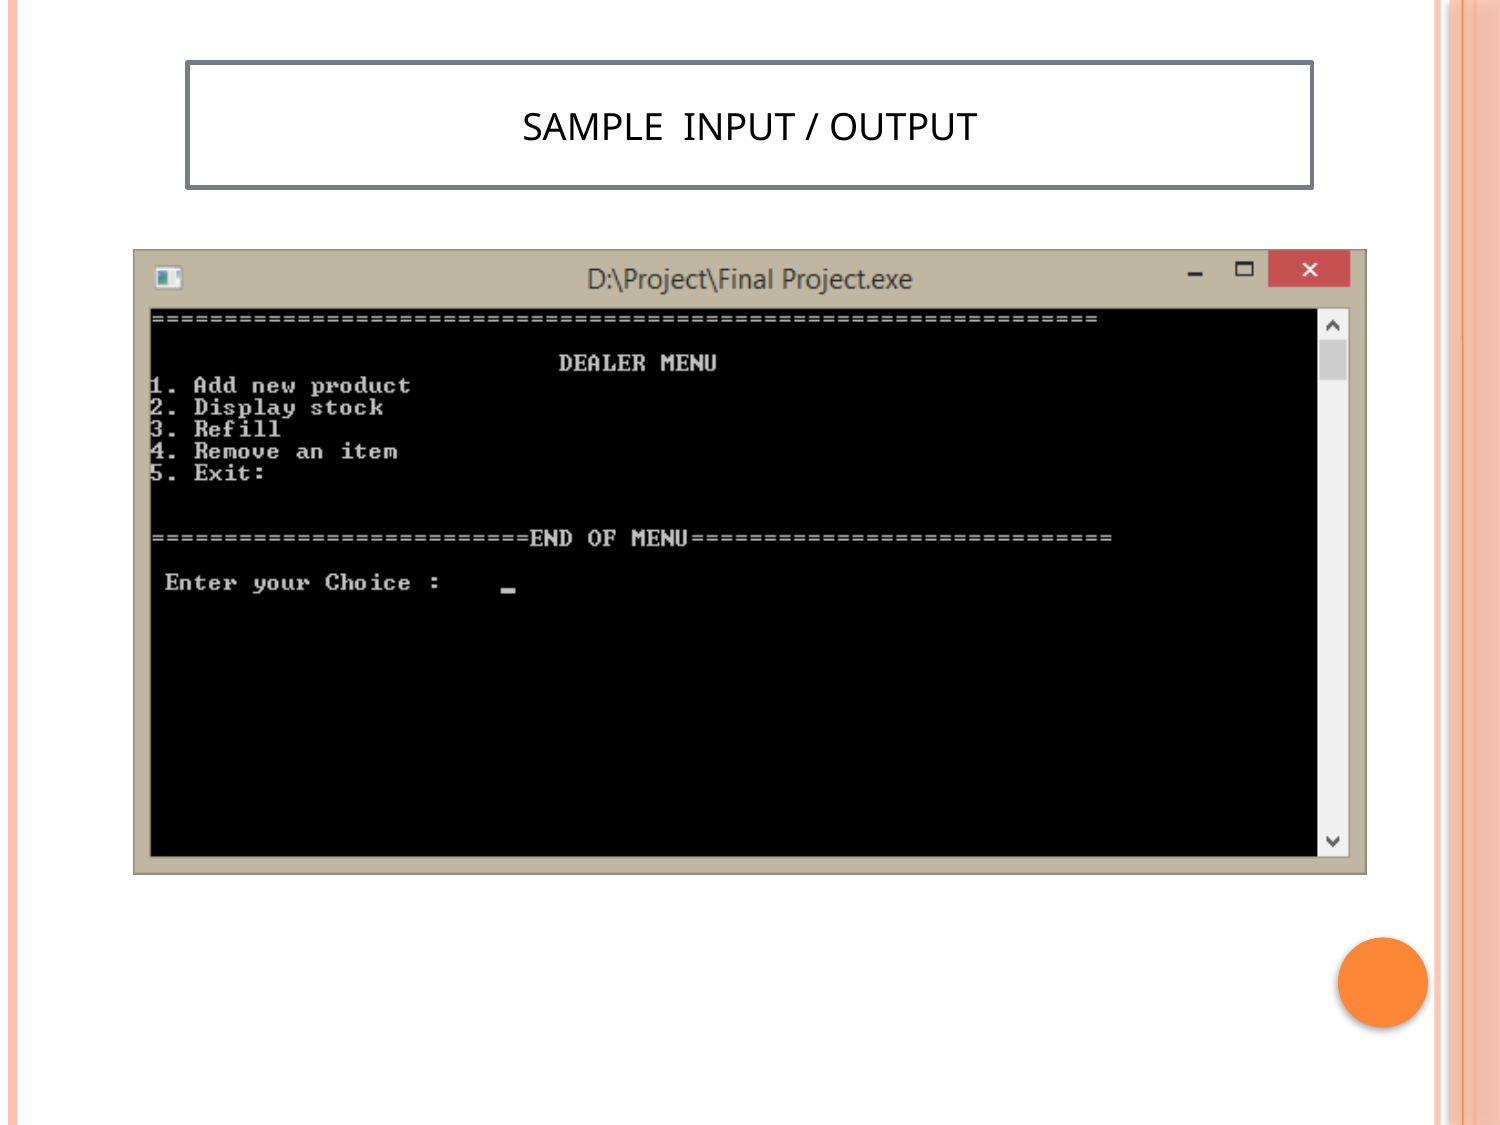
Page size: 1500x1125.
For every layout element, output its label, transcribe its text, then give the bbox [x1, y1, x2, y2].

picture [132, 249, 1368, 876]
text_box SAMPLE INPUT / OUTPUT [185, 60, 1314, 190]
